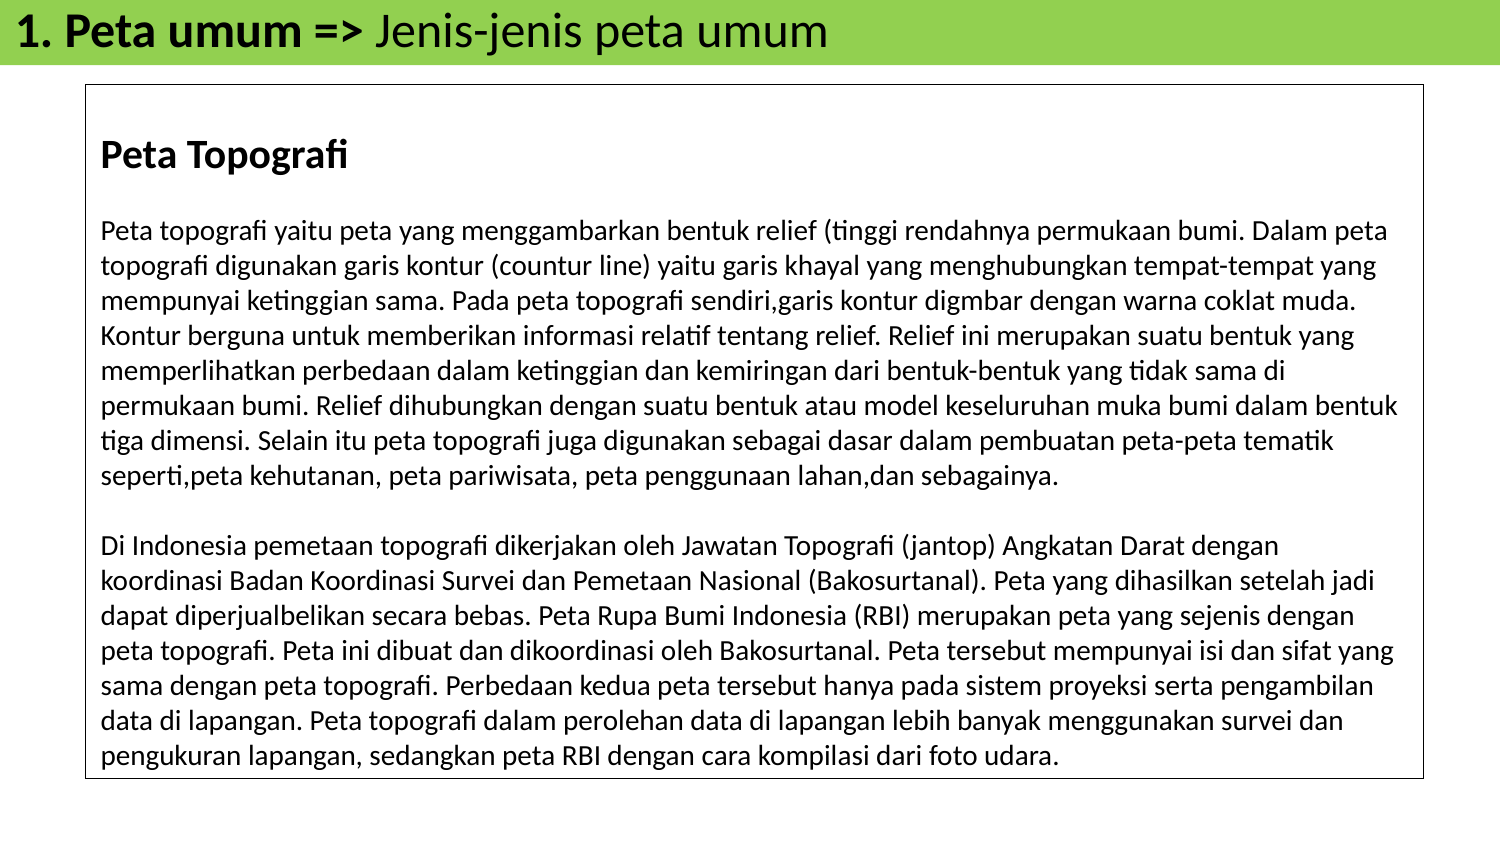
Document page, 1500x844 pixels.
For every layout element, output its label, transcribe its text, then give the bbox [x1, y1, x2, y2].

text_box 1. Peta umum => Jenis-jenis peta umum [0, 0, 1500, 66]
text_box Peta Topografi Peta topografi yaitu peta yang menggambarkan bentuk relief (tinggi rendahnya permukaan bumi. Dalam peta topografi digunakan garis kontur (countur line) yaitu garis khayal yang menghubungkan tempat-tempat yang mempunyai ketinggian sama. Pada peta topografi sendiri,garis kontur digmbar dengan warna coklat muda. Kontur berguna untuk memberikan informasi relatif tentang relief. Relief ini merupakan suatu bentuk yang memperlihatkan perbedaan dalam ketinggian dan kemiringan dari bentuk-bentuk yang tidak sama di permukaan bumi. Relief dihubungkan dengan suatu bentuk atau model keseluruhan muka bumi dalam bentuk tiga dimensi. Selain itu peta topografi juga digunakan sebagai dasar dalam pembuatan peta-peta tematik seperti,peta kehutanan, peta pariwisata, peta penggunaan lahan,dan sebagainya. Di Indonesia pemetaan topografi dikerjakan oleh Jawatan Topografi (jantop) Angkatan Darat dengan koordinasi Badan Koordinasi Survei dan Pemetaan Nasional (Bakosurtanal). Peta yang dihasilkan setelah jadi dapat diperjualbelikan secara bebas. Peta Rupa Bumi Indonesia (RBI) merupakan peta yang sejenis dengan peta topografi. Peta ini dibuat dan dikoordinasi oleh Bakosurtanal. Peta tersebut mempunyai isi dan sifat yang sama dengan peta topografi. Perbedaan kedua peta tersebut hanya pada sistem proyeksi serta pengambilan data di lapangan. Peta topografi dalam perolehan data di lapangan lebih banyak menggunakan survei dan pengukuran lapangan, sedangkan peta RBI dengan cara kompilasi dari foto udara. [85, 84, 1424, 779]
